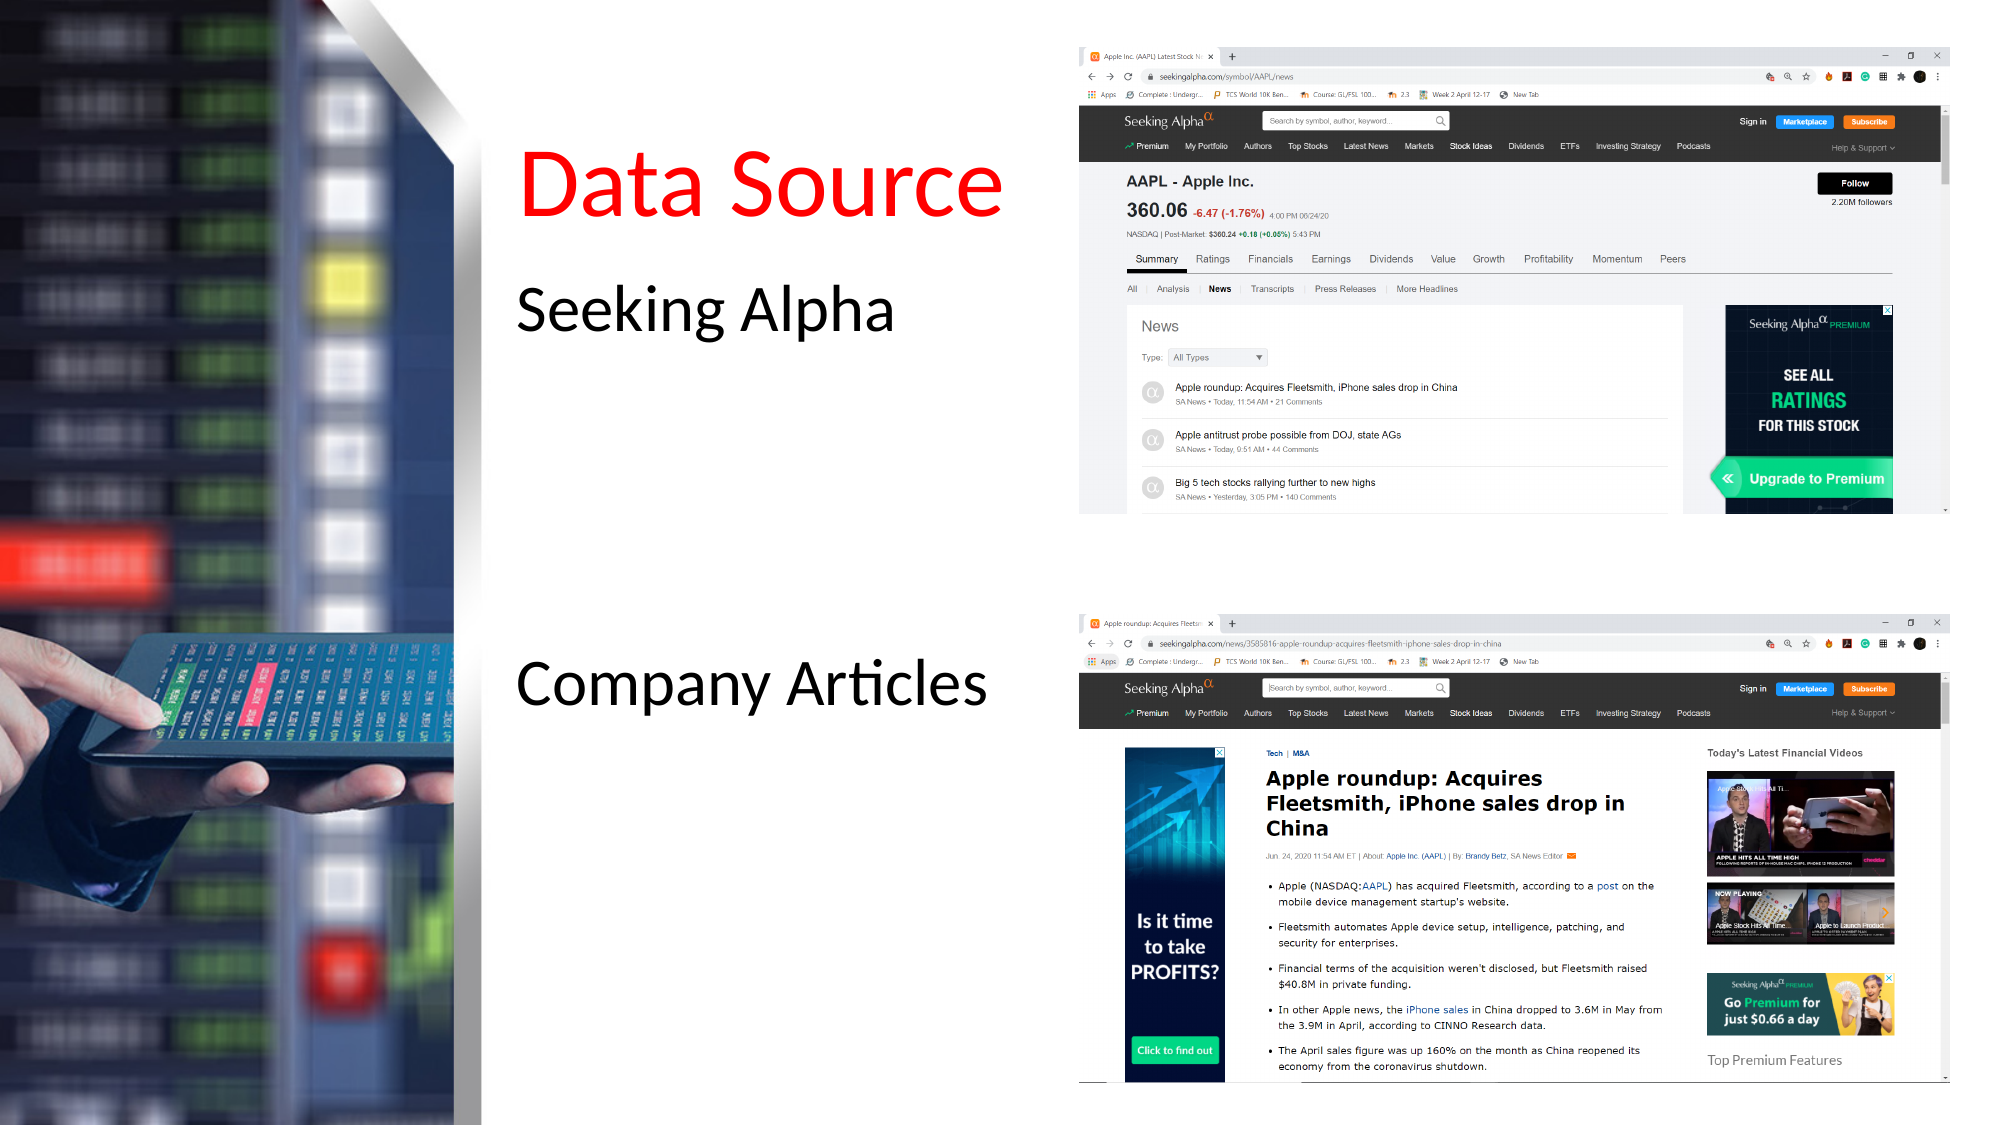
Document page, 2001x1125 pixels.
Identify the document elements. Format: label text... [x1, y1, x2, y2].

list Seeking Alpha Company Articles [501, 257, 1057, 1026]
picture [0, 0, 2001, 1125]
text_box Data Source [503, 96, 1074, 256]
